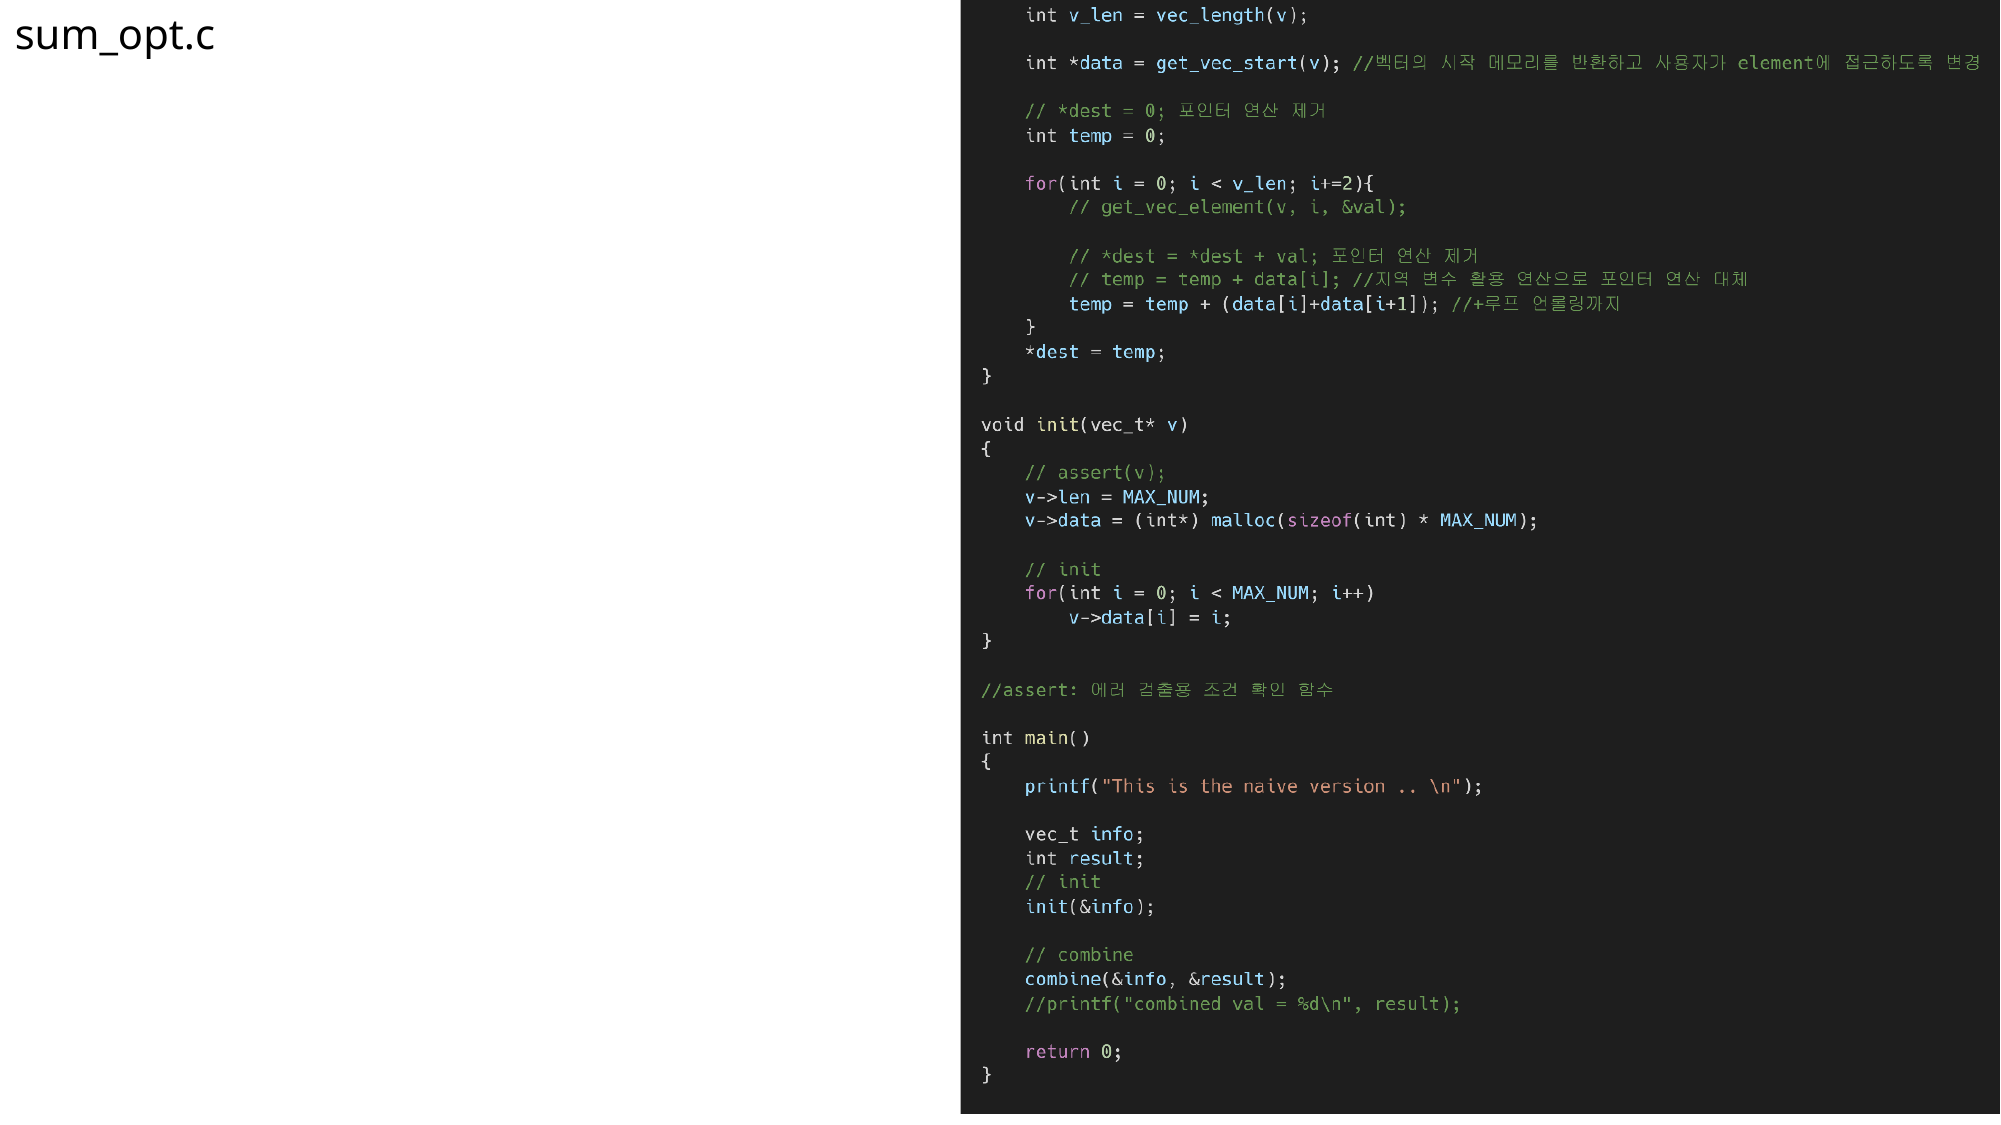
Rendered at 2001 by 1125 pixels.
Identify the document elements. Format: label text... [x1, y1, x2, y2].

text_box sum_opt.c [0, 0, 274, 65]
picture [960, 0, 2000, 1125]
